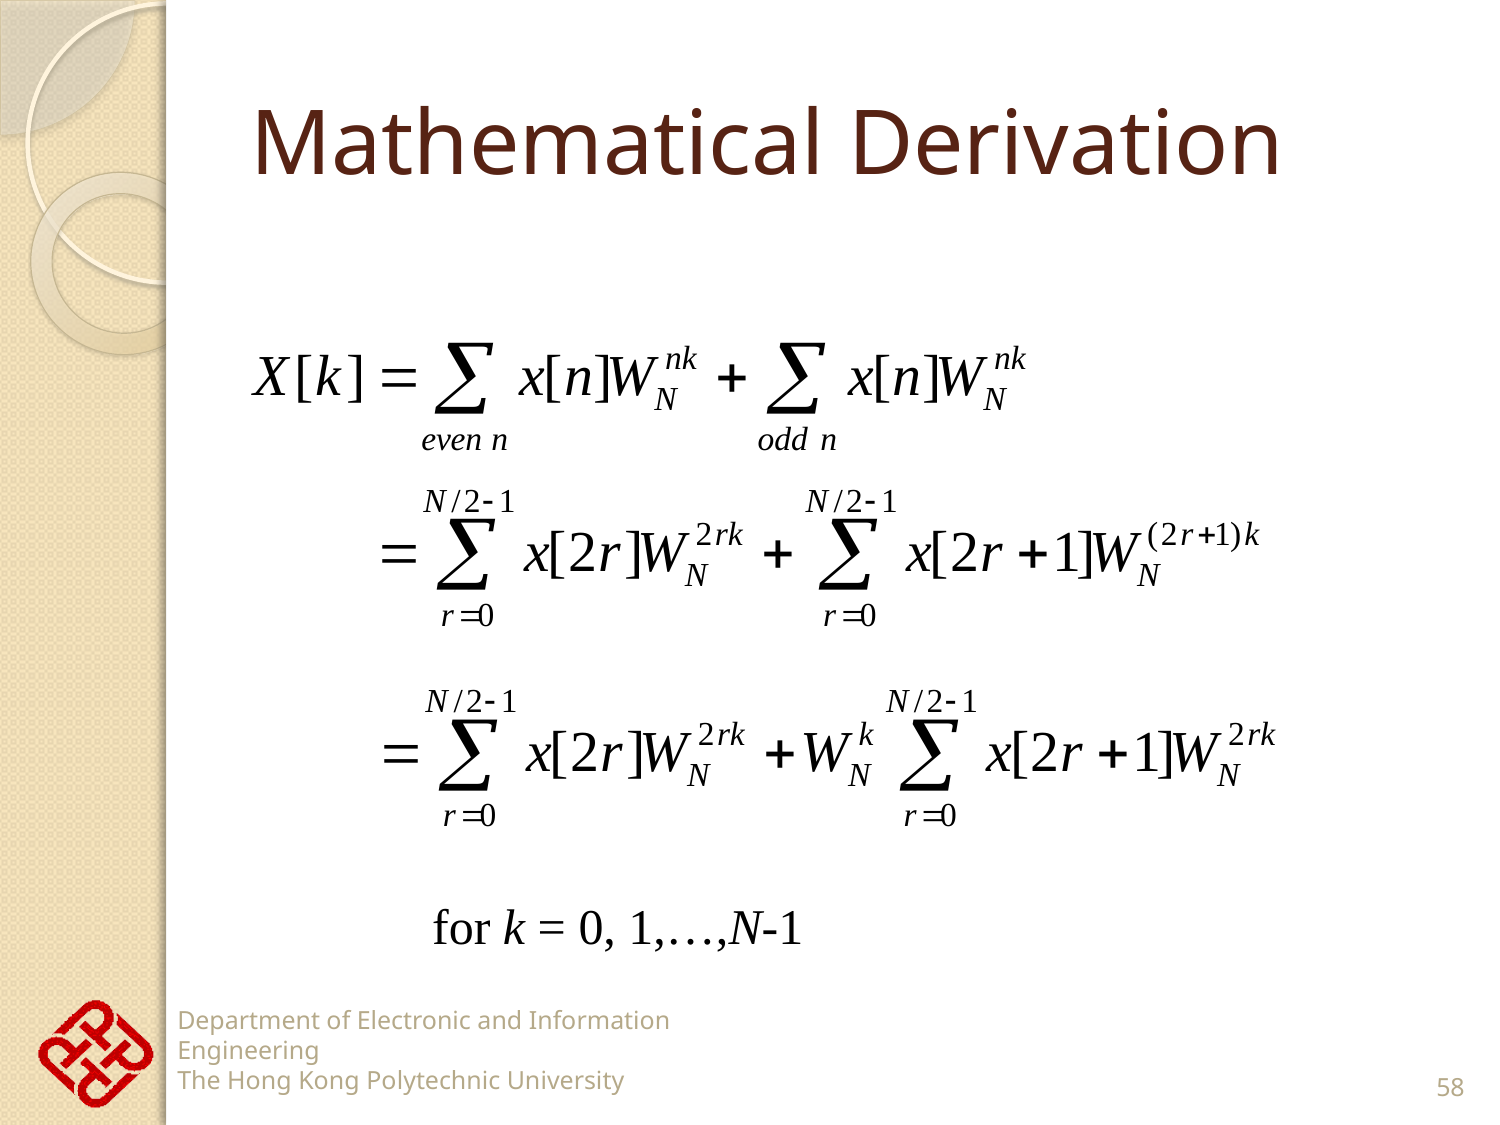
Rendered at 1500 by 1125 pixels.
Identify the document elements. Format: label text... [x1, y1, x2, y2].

title Mathematical Derivation [235, 45, 1466, 233]
slide_number 58 [1413, 1034, 1488, 1113]
text_box for k = 0, 1,…,N-1 [417, 887, 819, 963]
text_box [369, 674, 1293, 840]
picture [37, 999, 155, 1109]
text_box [239, 299, 1279, 639]
